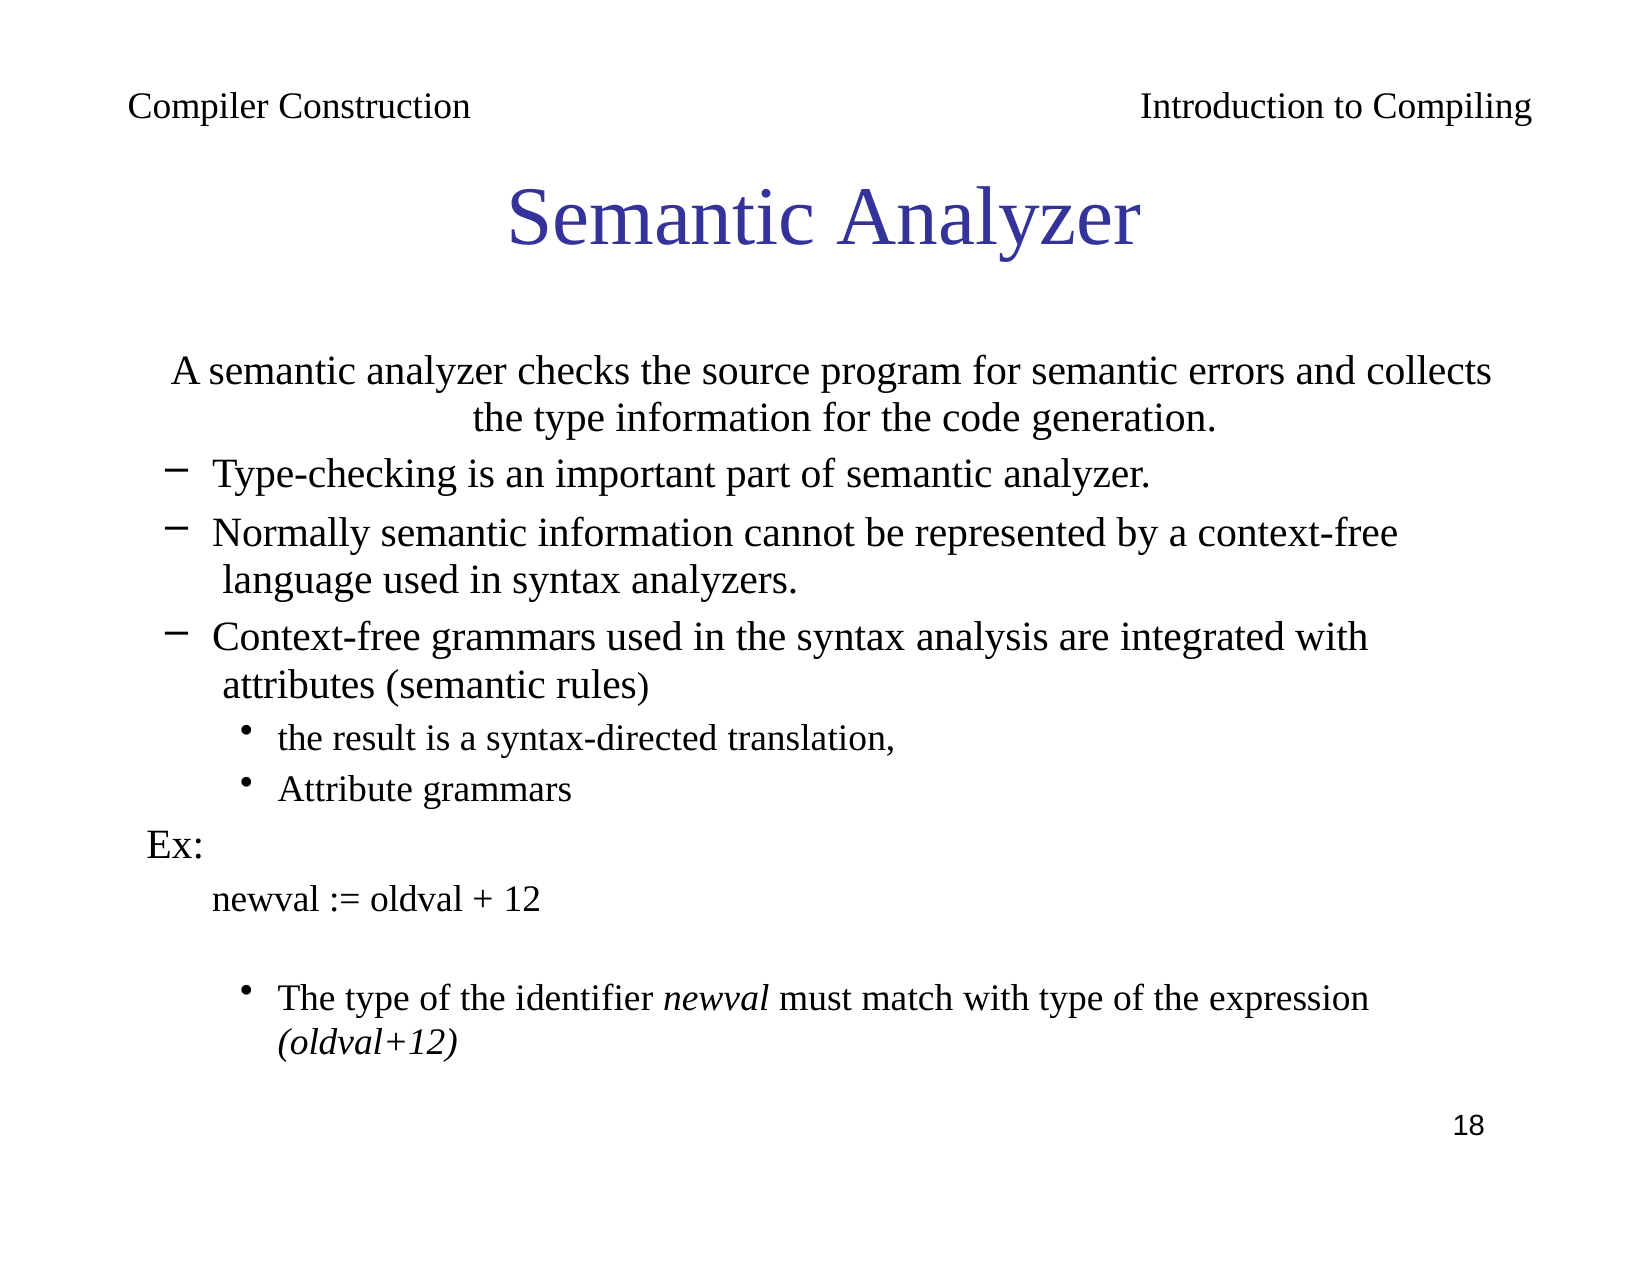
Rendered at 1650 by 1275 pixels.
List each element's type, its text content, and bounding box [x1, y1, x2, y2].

text_box Introduction to Compiling [1138, 79, 1536, 127]
slide_number 18 [1446, 1106, 1492, 1275]
text_box A semantic analyzer checks the source program for semantic errors and collects the type information for the code generation. Type-checking is an important part of semantic analyzer. Normally semantic information cannot be represented by a context-free language used in syntax analyzers. Context-free grammars used in the syntax analysis are integrated with attributes (semantic rules) the result is a syntax-directed translation, Attribute grammars Ex: newval := oldval + 12 The type of the identifier newval must match with type of the expression (oldval+12) [144, 339, 1501, 1062]
text_box Compiler Construction [125, 79, 475, 127]
title Semantic Analyzer [504, 158, 1146, 339]
